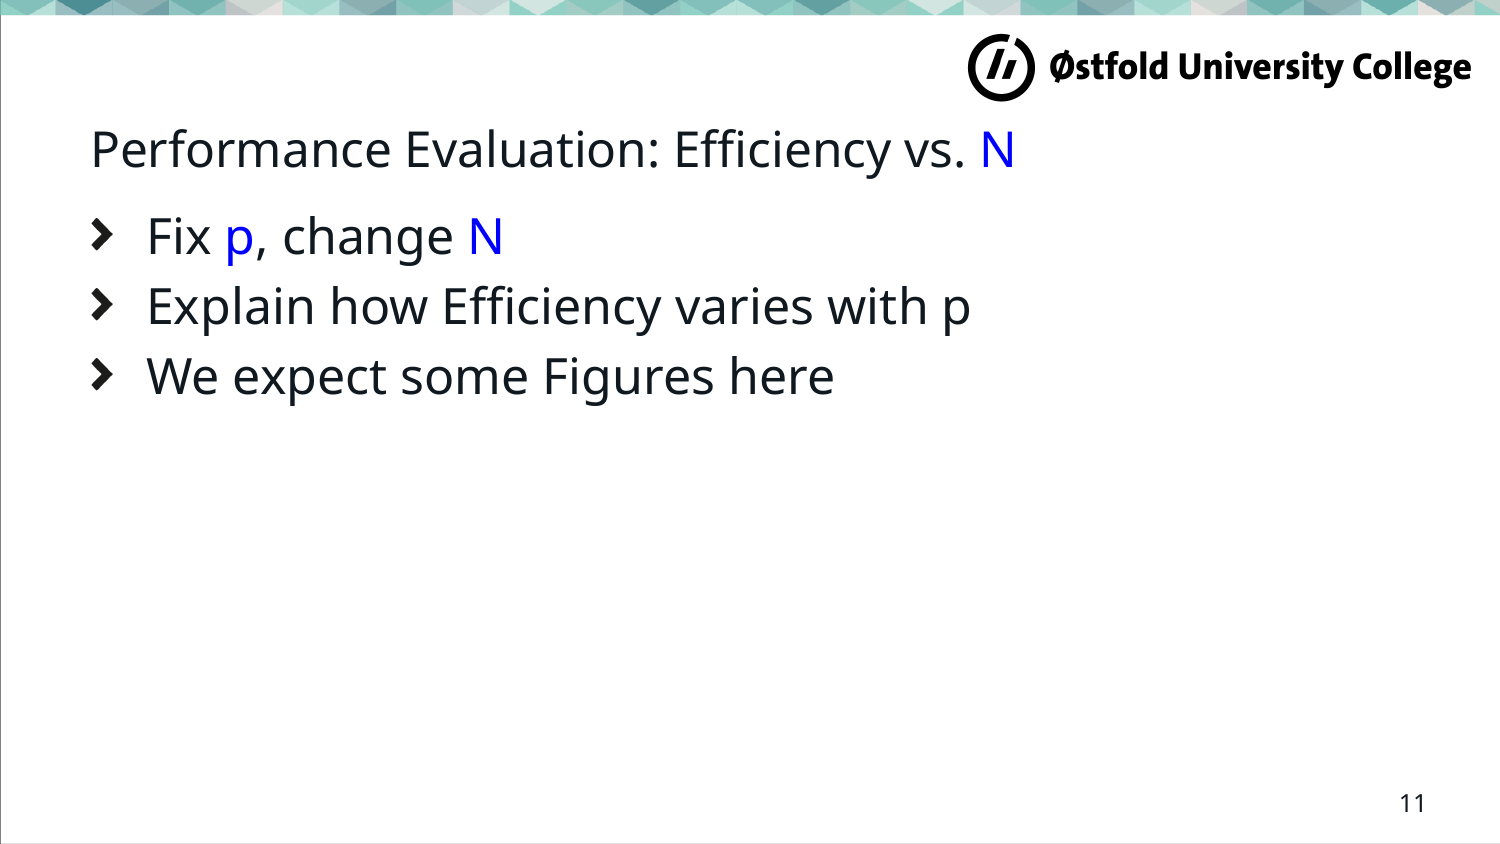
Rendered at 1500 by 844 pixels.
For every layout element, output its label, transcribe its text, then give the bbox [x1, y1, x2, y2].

list Fix p, change N Explain how Efficiency varies with p We expect some Figures here [75, 196, 1425, 754]
slide_number 11 [1374, 782, 1443, 827]
picture [0, 0, 1500, 844]
title Performance Evaluation: Efficiency vs. N [75, 110, 1425, 186]
